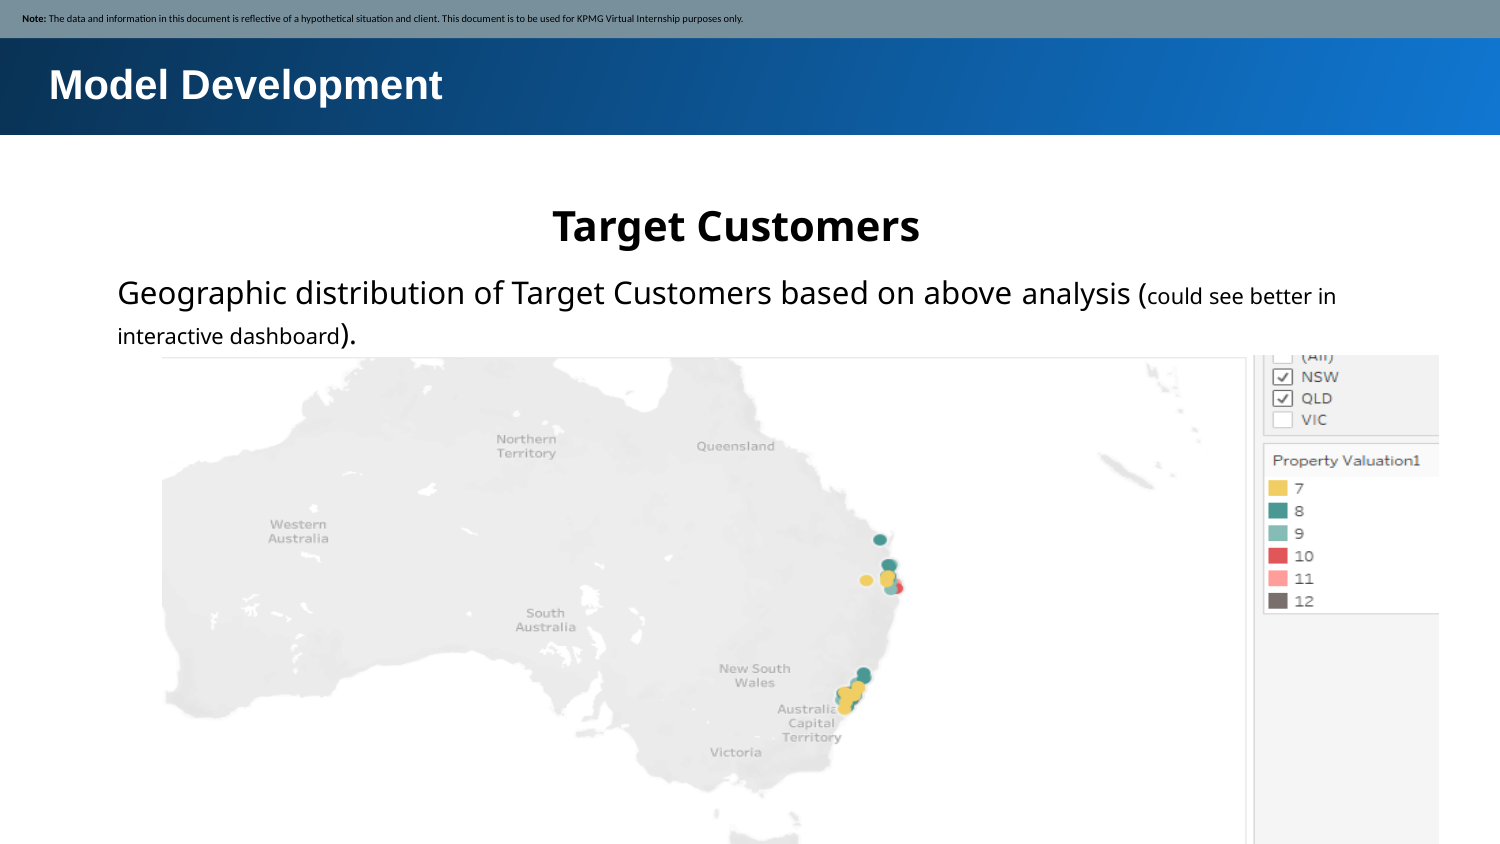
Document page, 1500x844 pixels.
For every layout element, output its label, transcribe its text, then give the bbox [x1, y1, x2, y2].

picture [162, 354, 1439, 844]
text_box Target Customers [33, 177, 1439, 266]
text_box Geographic distribution of Target Customers based on above analysis (could see better in interactive dashboard). [102, 252, 1379, 366]
text_box Note: The data and information in this document is reflective of a hypothetical situation and client. This document is to be used for KPMG Virtual Internship purposes only. [0, 0, 1500, 39]
text_box [0, 39, 1500, 135]
text_box Model Development [33, 43, 1439, 124]
